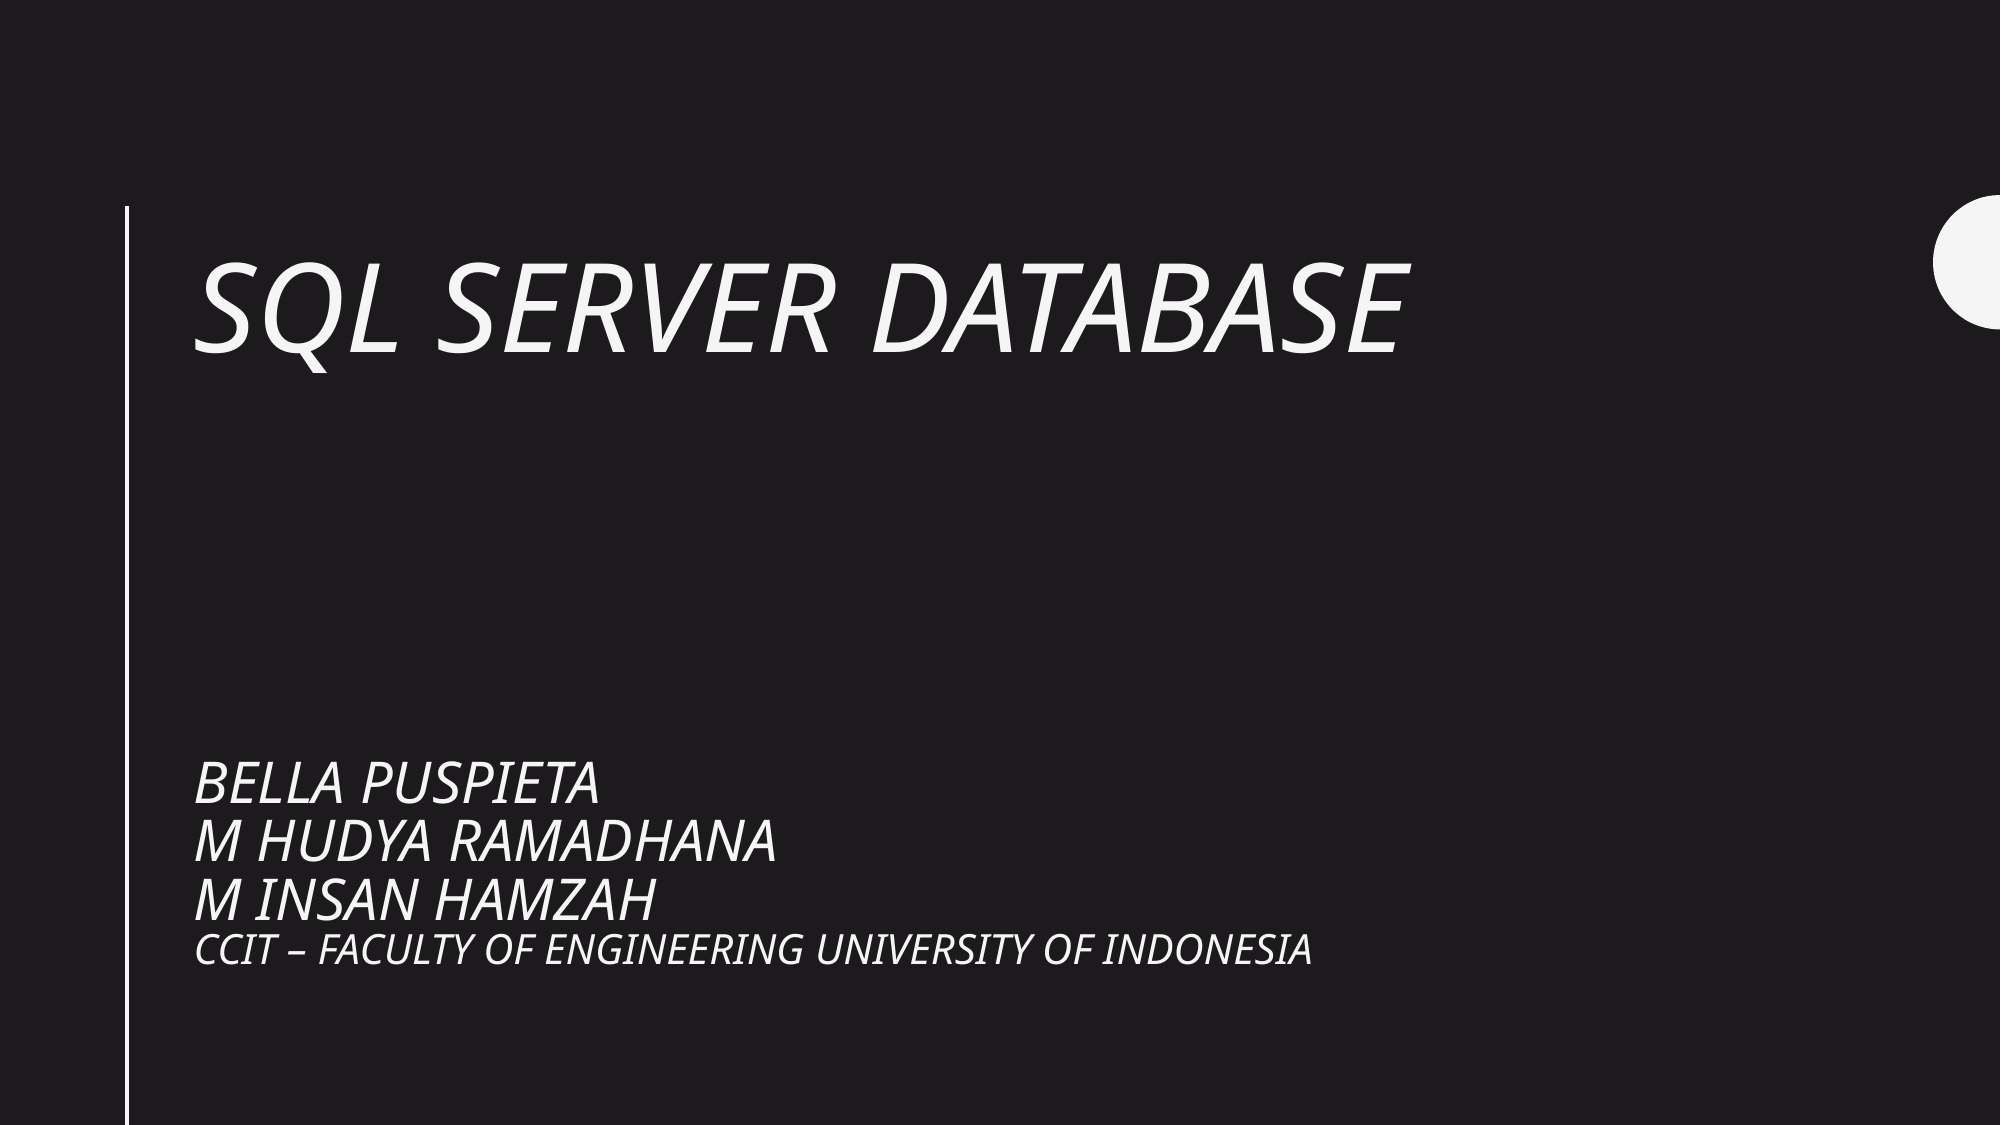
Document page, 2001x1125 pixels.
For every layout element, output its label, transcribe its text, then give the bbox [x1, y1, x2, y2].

title Sql server database BELLA PUSPIETA M Hudya Ramadhana m insan hamzah [178, 244, 1956, 945]
subtitle CCIT – FACULTY OF ENGINEERING UNIVERSITY OF INDONESIA [178, 908, 1333, 1025]
